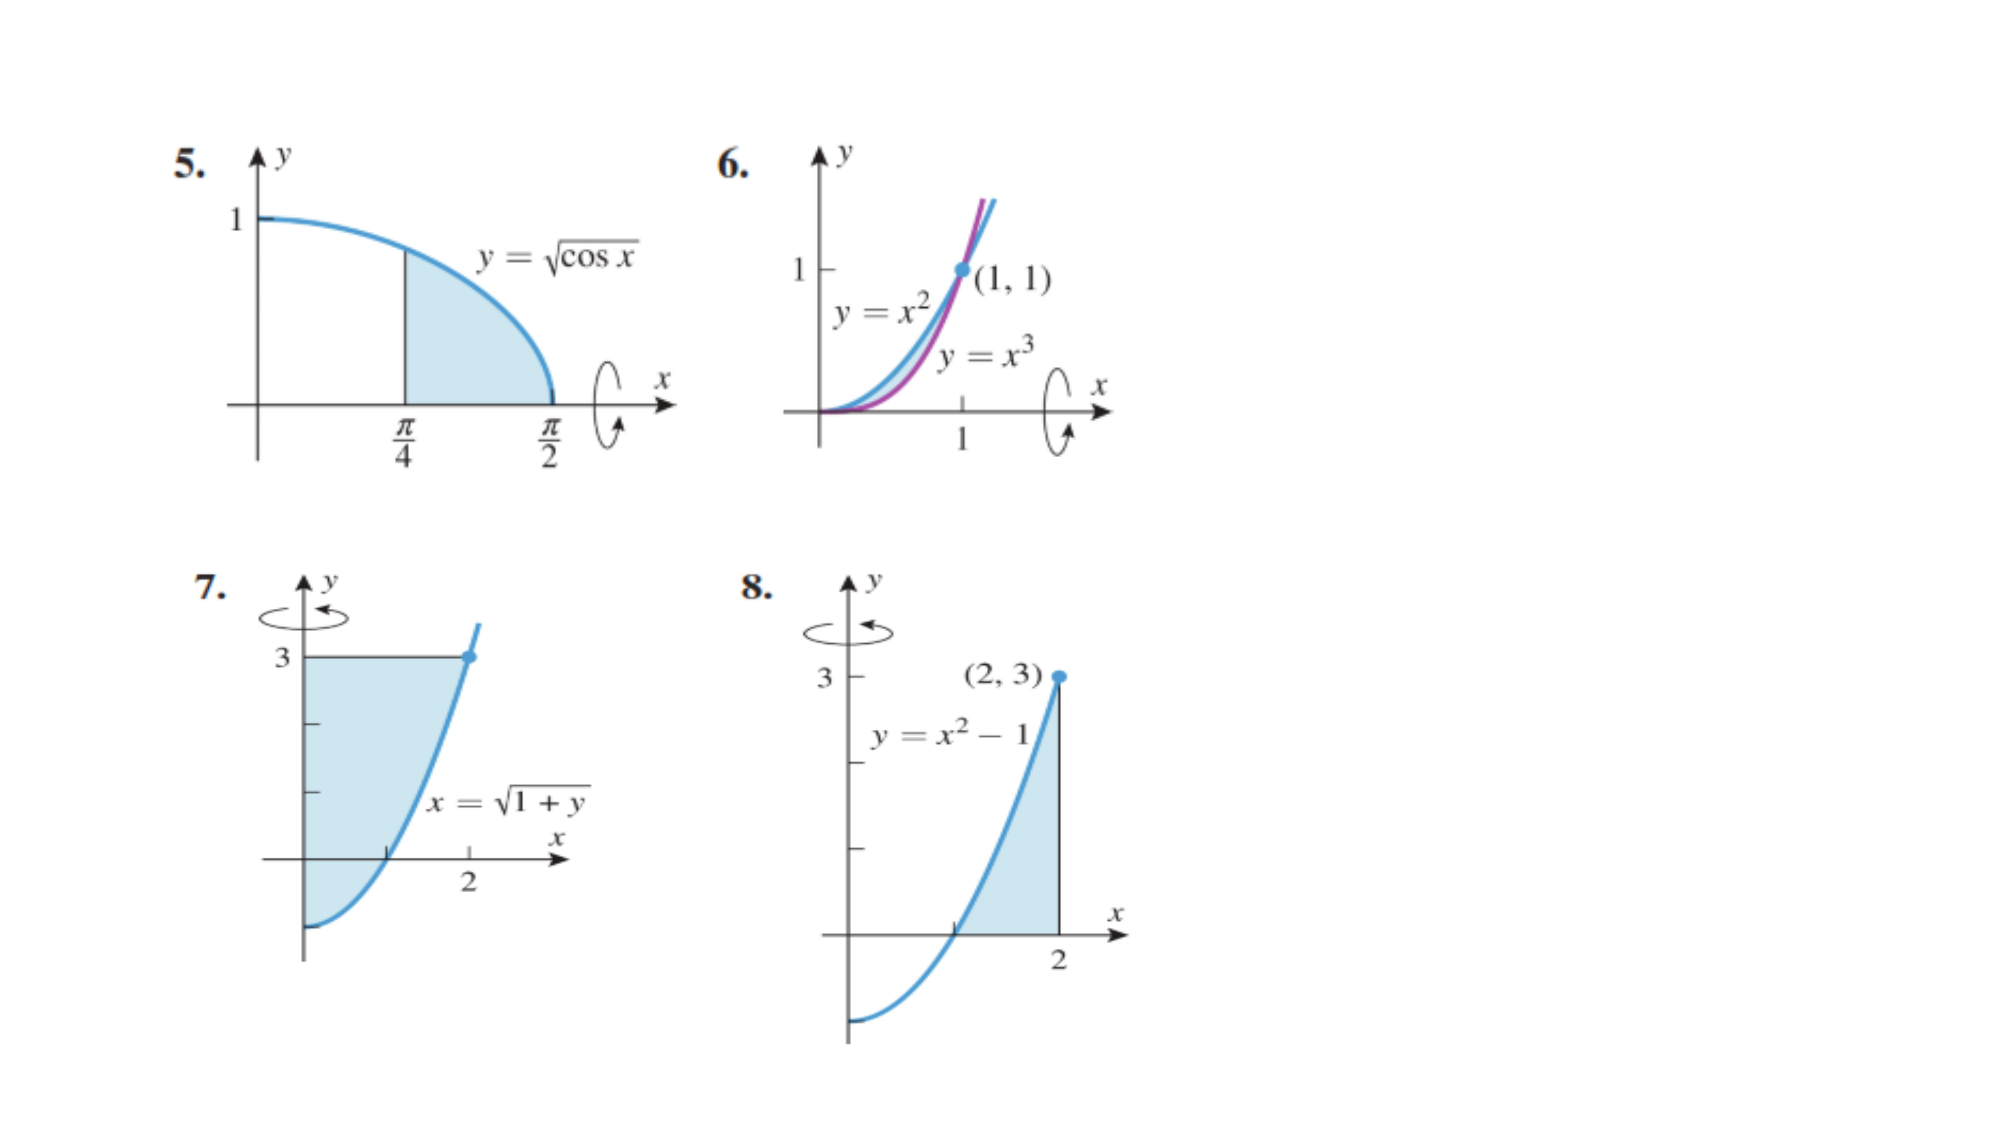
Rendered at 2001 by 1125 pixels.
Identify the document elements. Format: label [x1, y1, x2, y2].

picture [118, 98, 1221, 1070]
